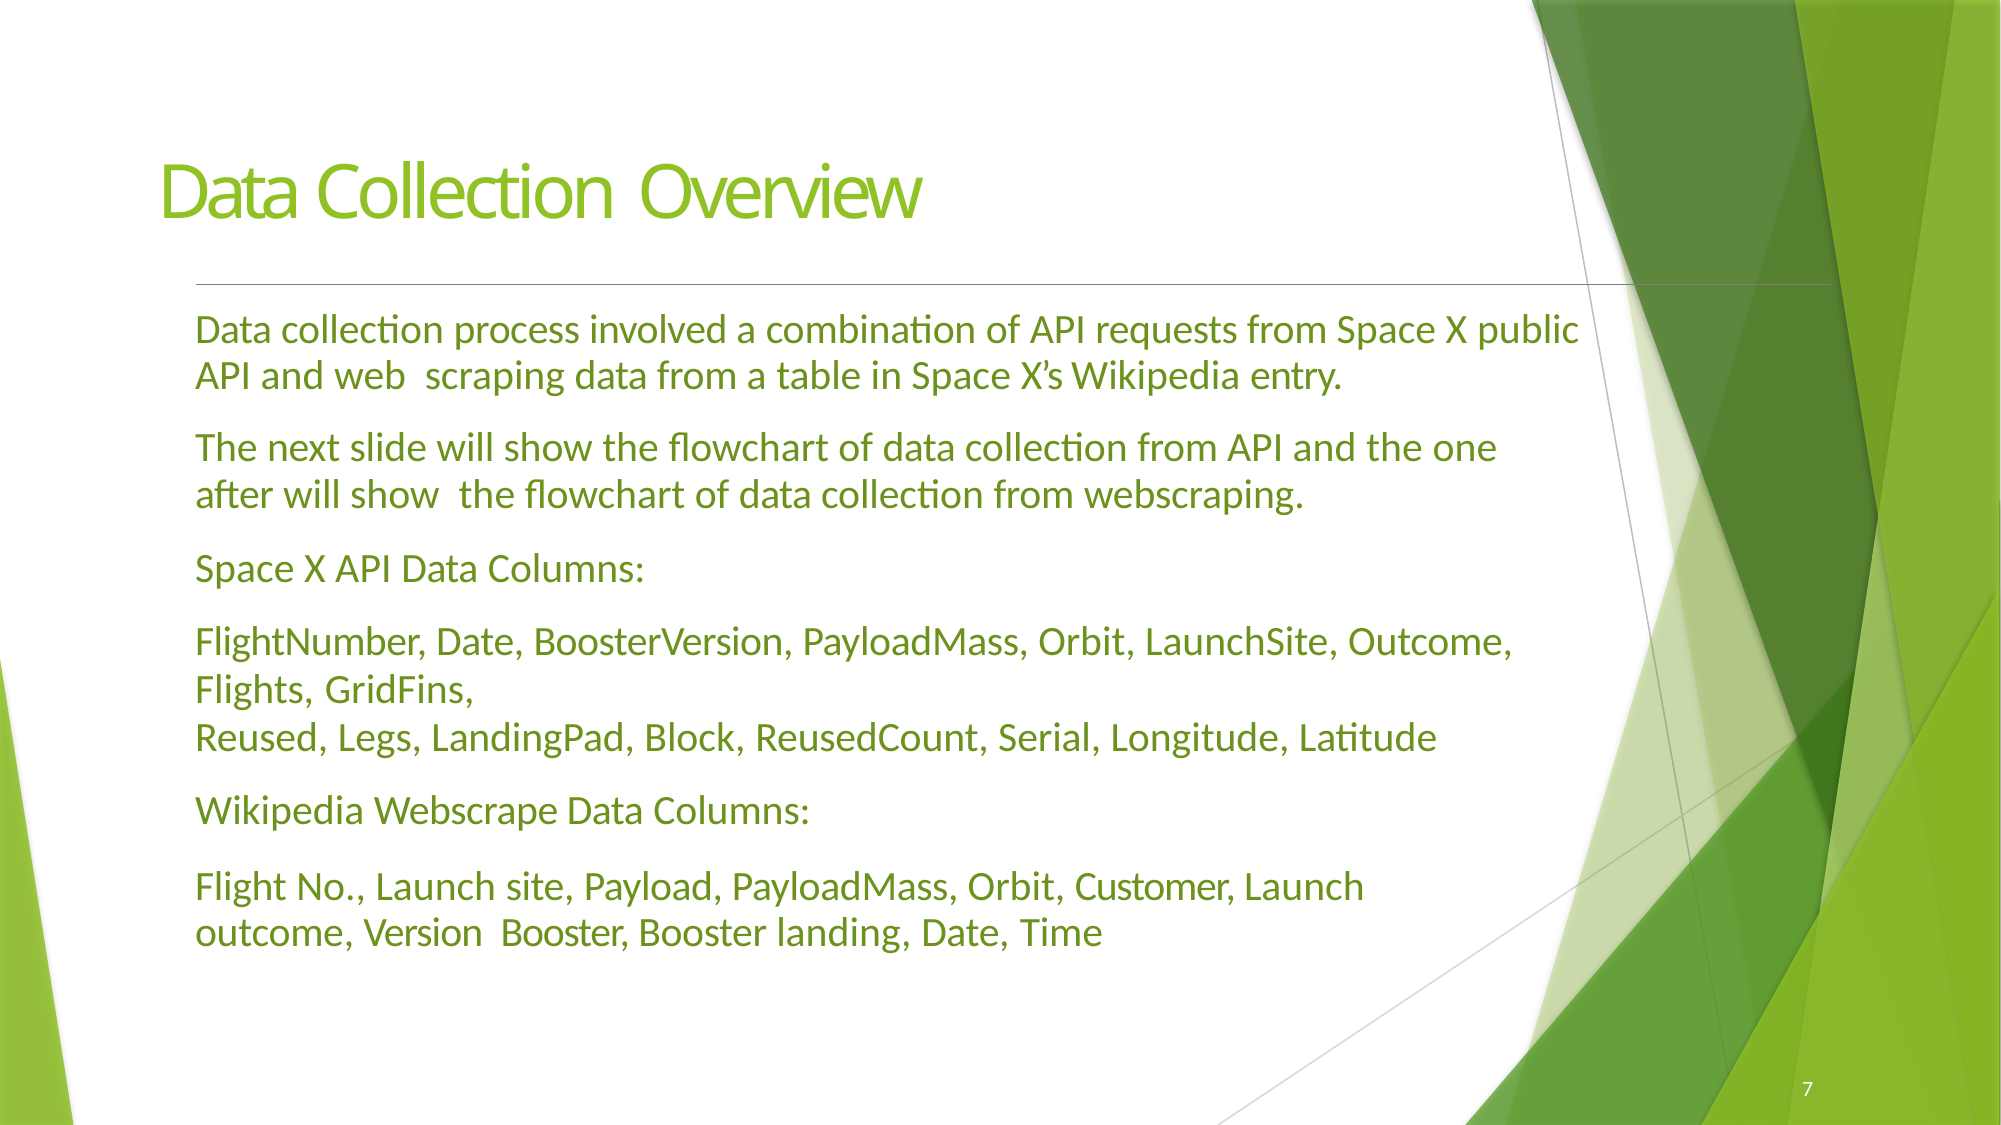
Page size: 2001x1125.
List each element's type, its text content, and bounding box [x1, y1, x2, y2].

title Data Collection Overview [155, 141, 1145, 332]
text_box 7 [1795, 1077, 1820, 1101]
text_box Data collection process involved a combination of API requests from Space X public API and web scraping data from a table in Space X’s Wikipedia entry. The next slide will show the flowchart of data collection from API and the one after will show the flowchart of data collection from webscraping. Space X API Data Columns: FlightNumber, Date, BoosterVersion, PayloadMass, Orbit, LaunchSite, Outcome, Flights, GridFins, Reused, Legs, LandingPad, Block, ReusedCount, Serial, Longitude, Latitude Wikipedia Webscrape Data Columns: Flight No., Launch site, Payload, PayloadMass, Orbit, Customer, Launch outcome, Version Booster, Booster landing, Date, Time [192, 299, 1600, 955]
